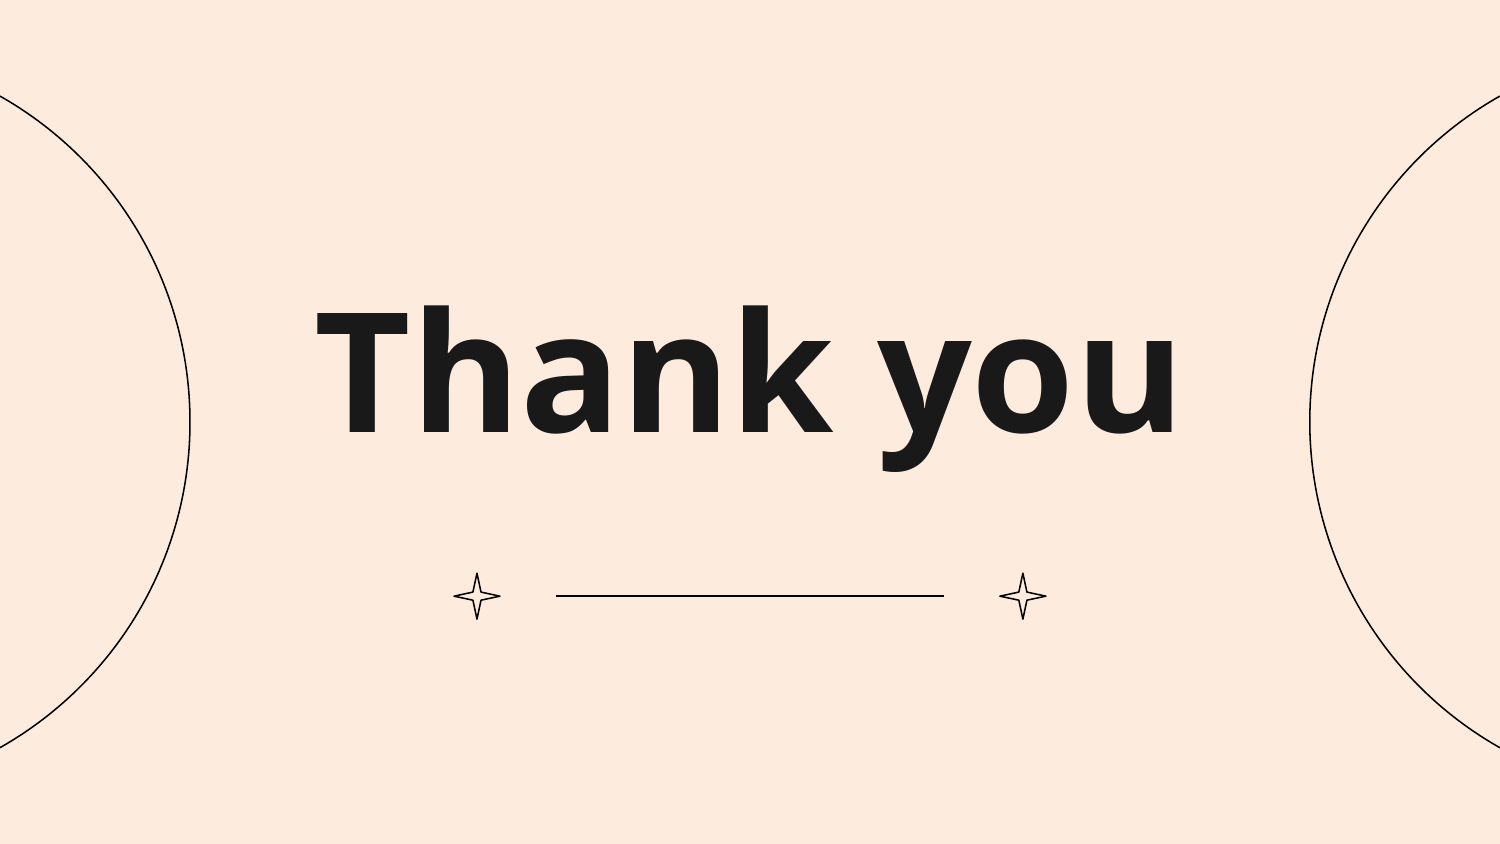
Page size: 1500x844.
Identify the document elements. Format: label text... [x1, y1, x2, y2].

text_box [453, 572, 1047, 620]
title Thank you [292, 137, 1208, 596]
